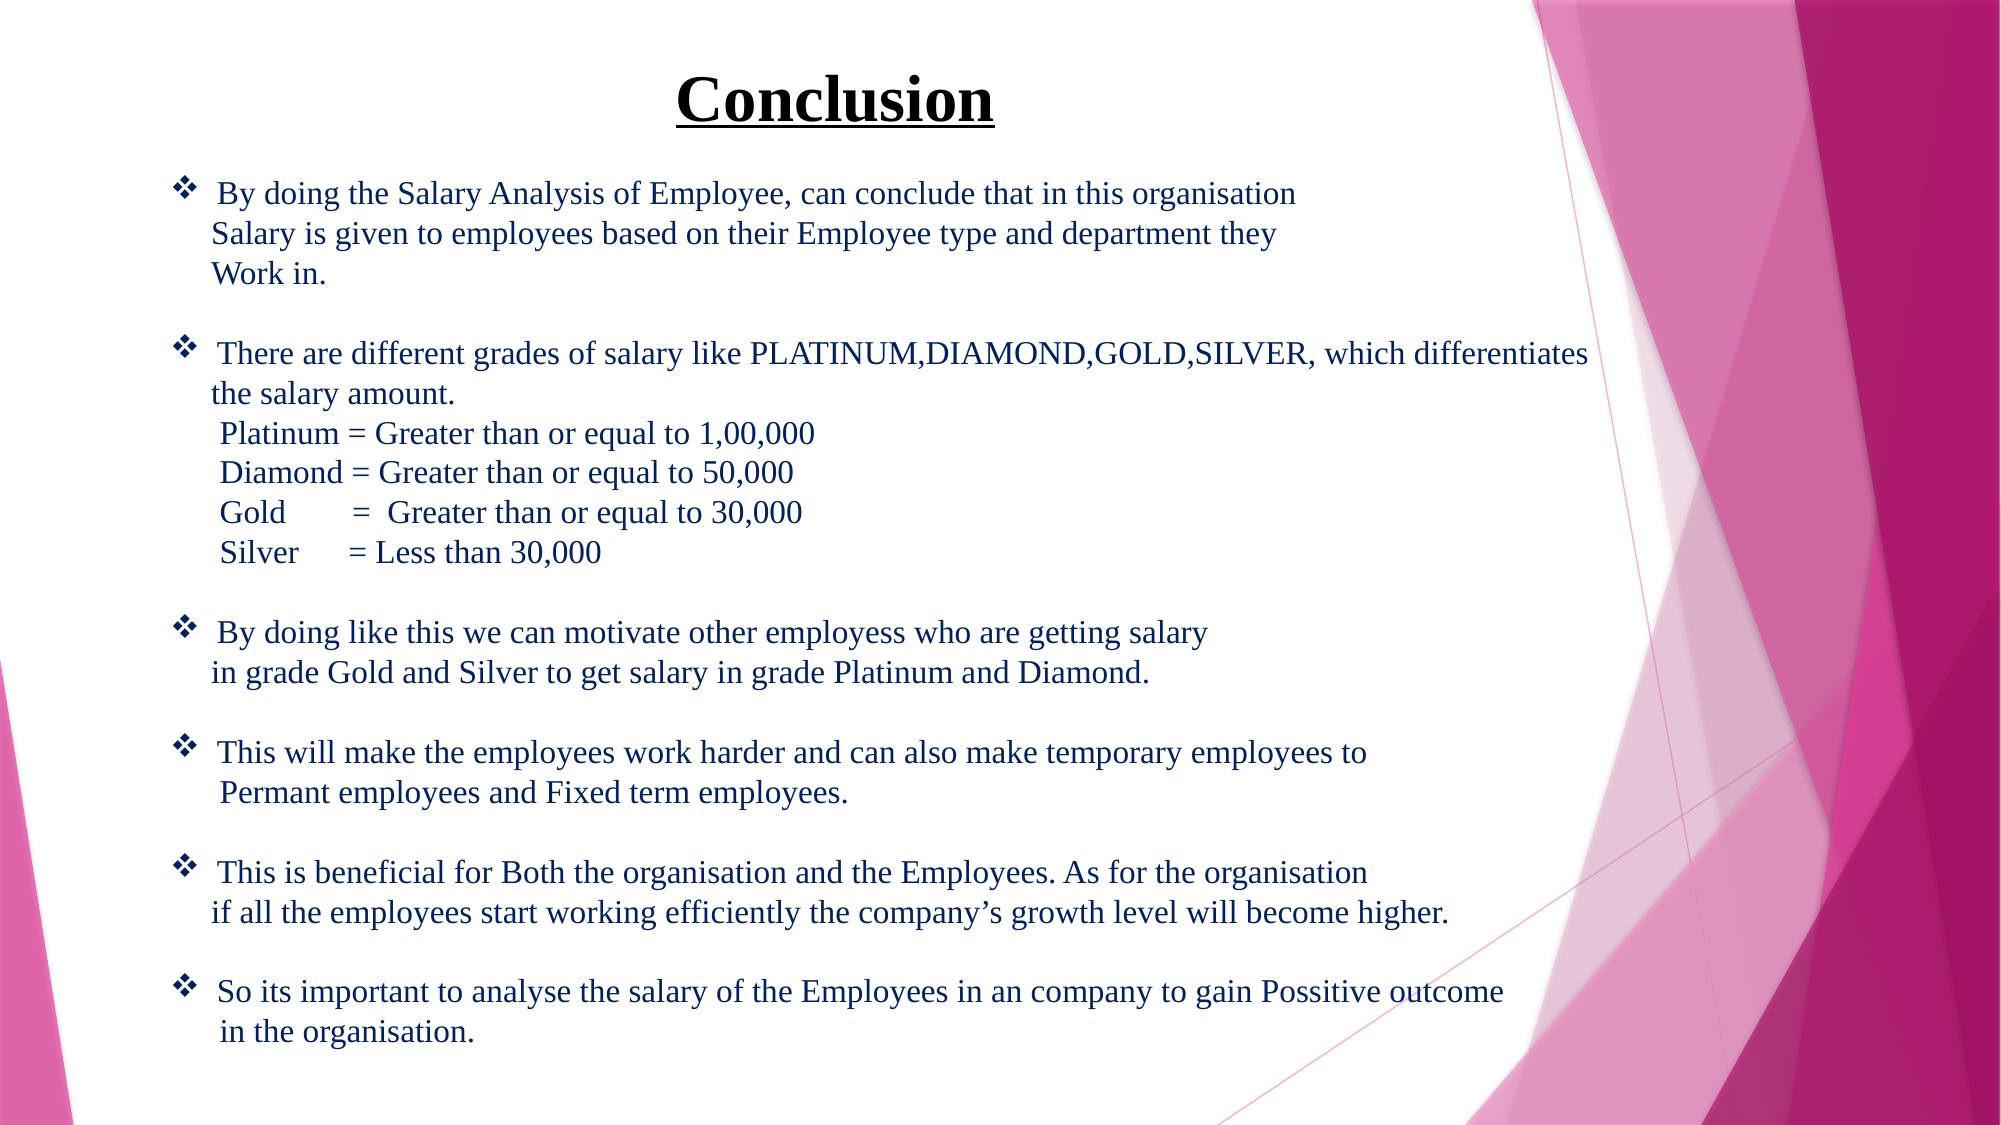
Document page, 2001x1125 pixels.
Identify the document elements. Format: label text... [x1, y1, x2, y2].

text_box Conclusion [661, 46, 1663, 142]
text_box By doing the Salary Analysis of Employee, can conclude that in this organisation Salary is given to employees based on their Employee type and department they Work in. There are different grades of salary like PLATINUM,DIAMOND,GOLD,SILVER, which differentiates the salary amount. Platinum = Greater than or equal to 1,00,000 Diamond = Greater than or equal to 50,000 Gold = Greater than or equal to 30,000 Silver = Less than 30,000 By doing like this we can motivate other employess who are getting salary in grade Gold and Silver to get salary in grade Platinum and Diamond. This will make the employees work harder and can also make temporary employees to Permant employees and Fixed term employees. This is beneficial for Both the organisation and the Employees. As for the organisation if all the employees start working efficiently the company’s growth level will become higher. So its important to analyse the salary of the Employees in an company to gain Possitive outcome in the organisation. [155, 163, 1606, 1102]
